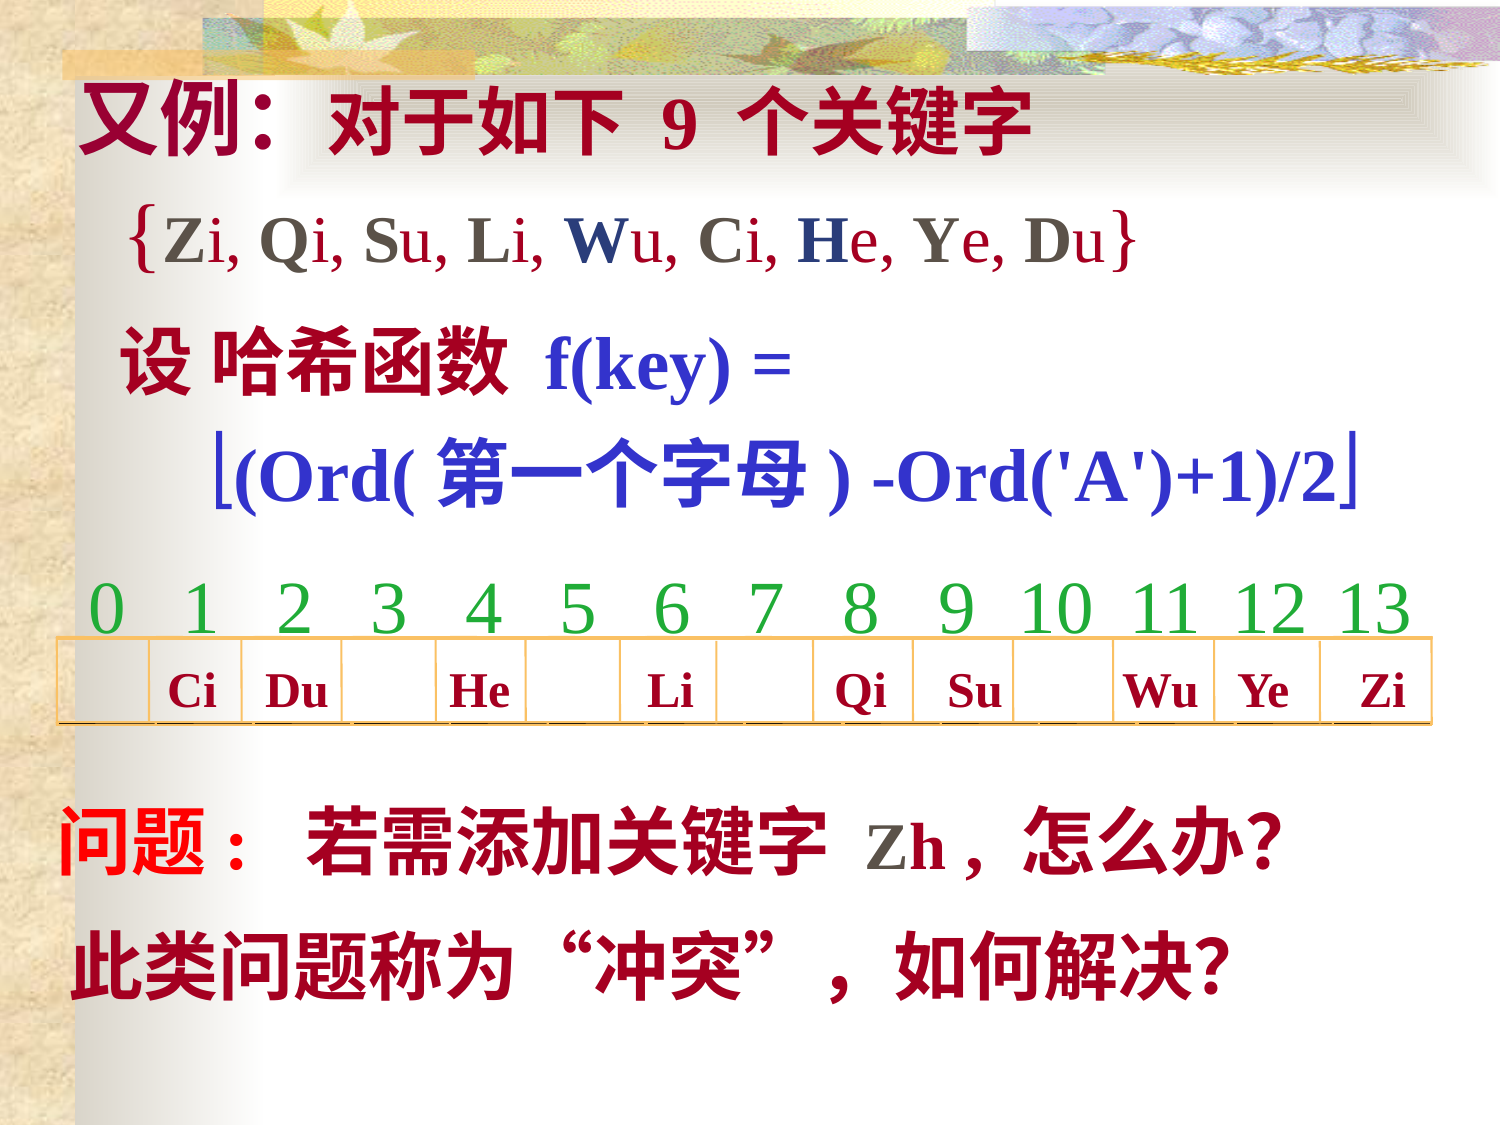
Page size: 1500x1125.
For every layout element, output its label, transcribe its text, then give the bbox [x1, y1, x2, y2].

picture [0, 0, 1500, 1125]
text_box 此类问题称为“冲突”，如何解决？ [53, 912, 1284, 1018]
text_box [49, 524, 1433, 726]
text_box {Zi, Qi, Su, Li, Wu, Ci, He, Ye, Du} [107, 171, 1176, 284]
text_box 问题: 若需添加关键字 Zh , 怎么办？ [41, 787, 1336, 893]
text_box 又例：对于如下 9 个关键字 [61, 59, 1051, 175]
text_box 设 哈希函数 f(key) = (Ord(第一个字母) -Ord('A')+1)/2 [103, 284, 1375, 523]
